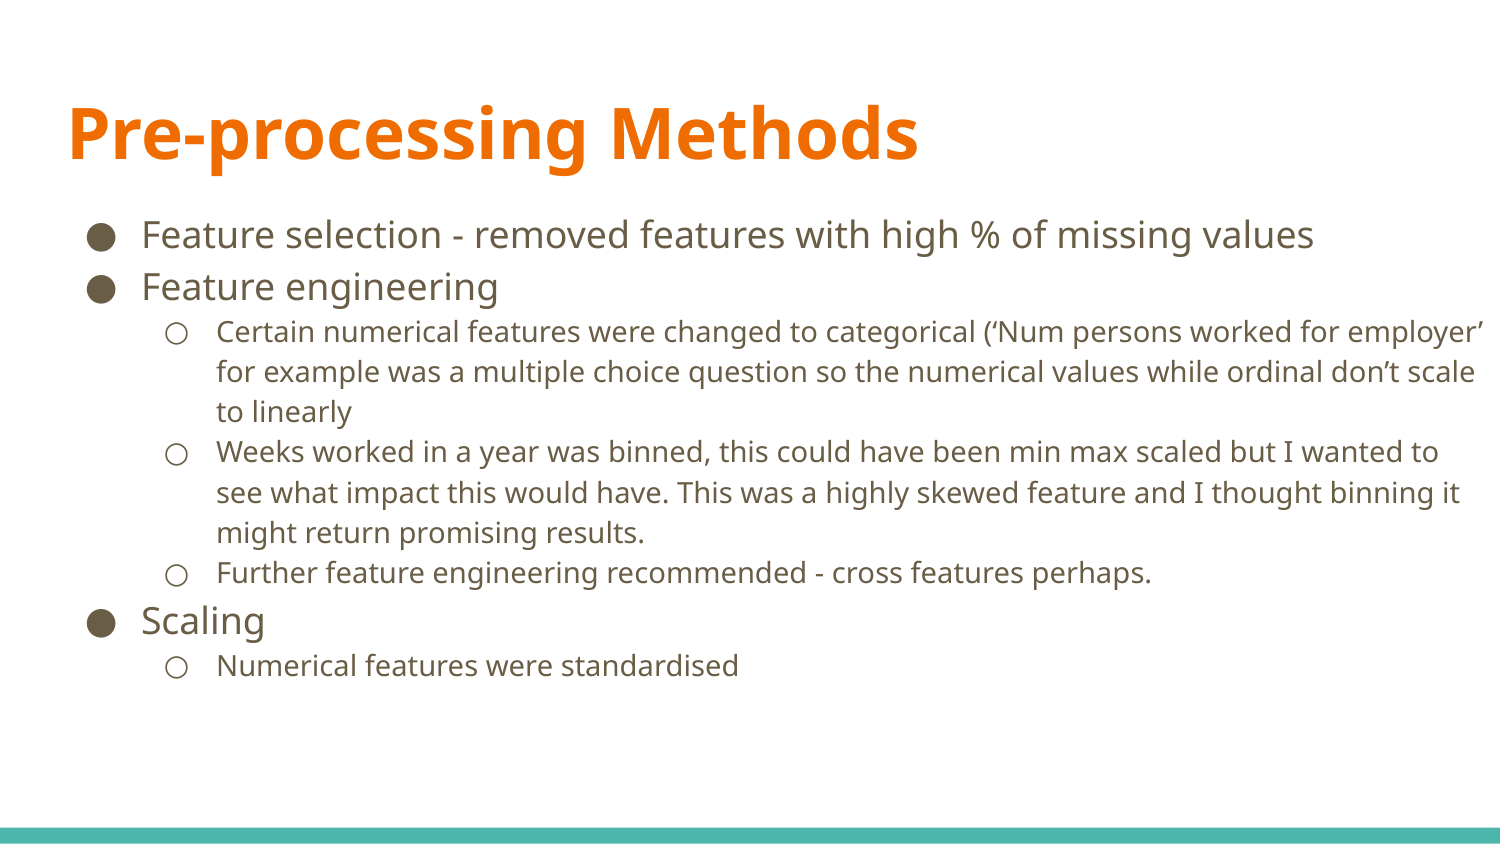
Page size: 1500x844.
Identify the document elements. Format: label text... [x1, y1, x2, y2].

title Pre-processing Methods [51, 72, 1449, 189]
list Feature selection - removed features with high % of missing values Feature engineering Certain numerical features were changed to categorical (‘Num persons worked for employer’ for example was a multiple choice question so the numerical values while ordinal don’t scale to linearly Weeks worked in a year was binned, this could have been min max scaled but I wanted to see what impact this would have. This was a highly skewed feature and I thought binning it might return promising results. Further feature engineering recommended - cross features perhaps. Scaling Numerical features were standardised [51, 189, 1500, 750]
